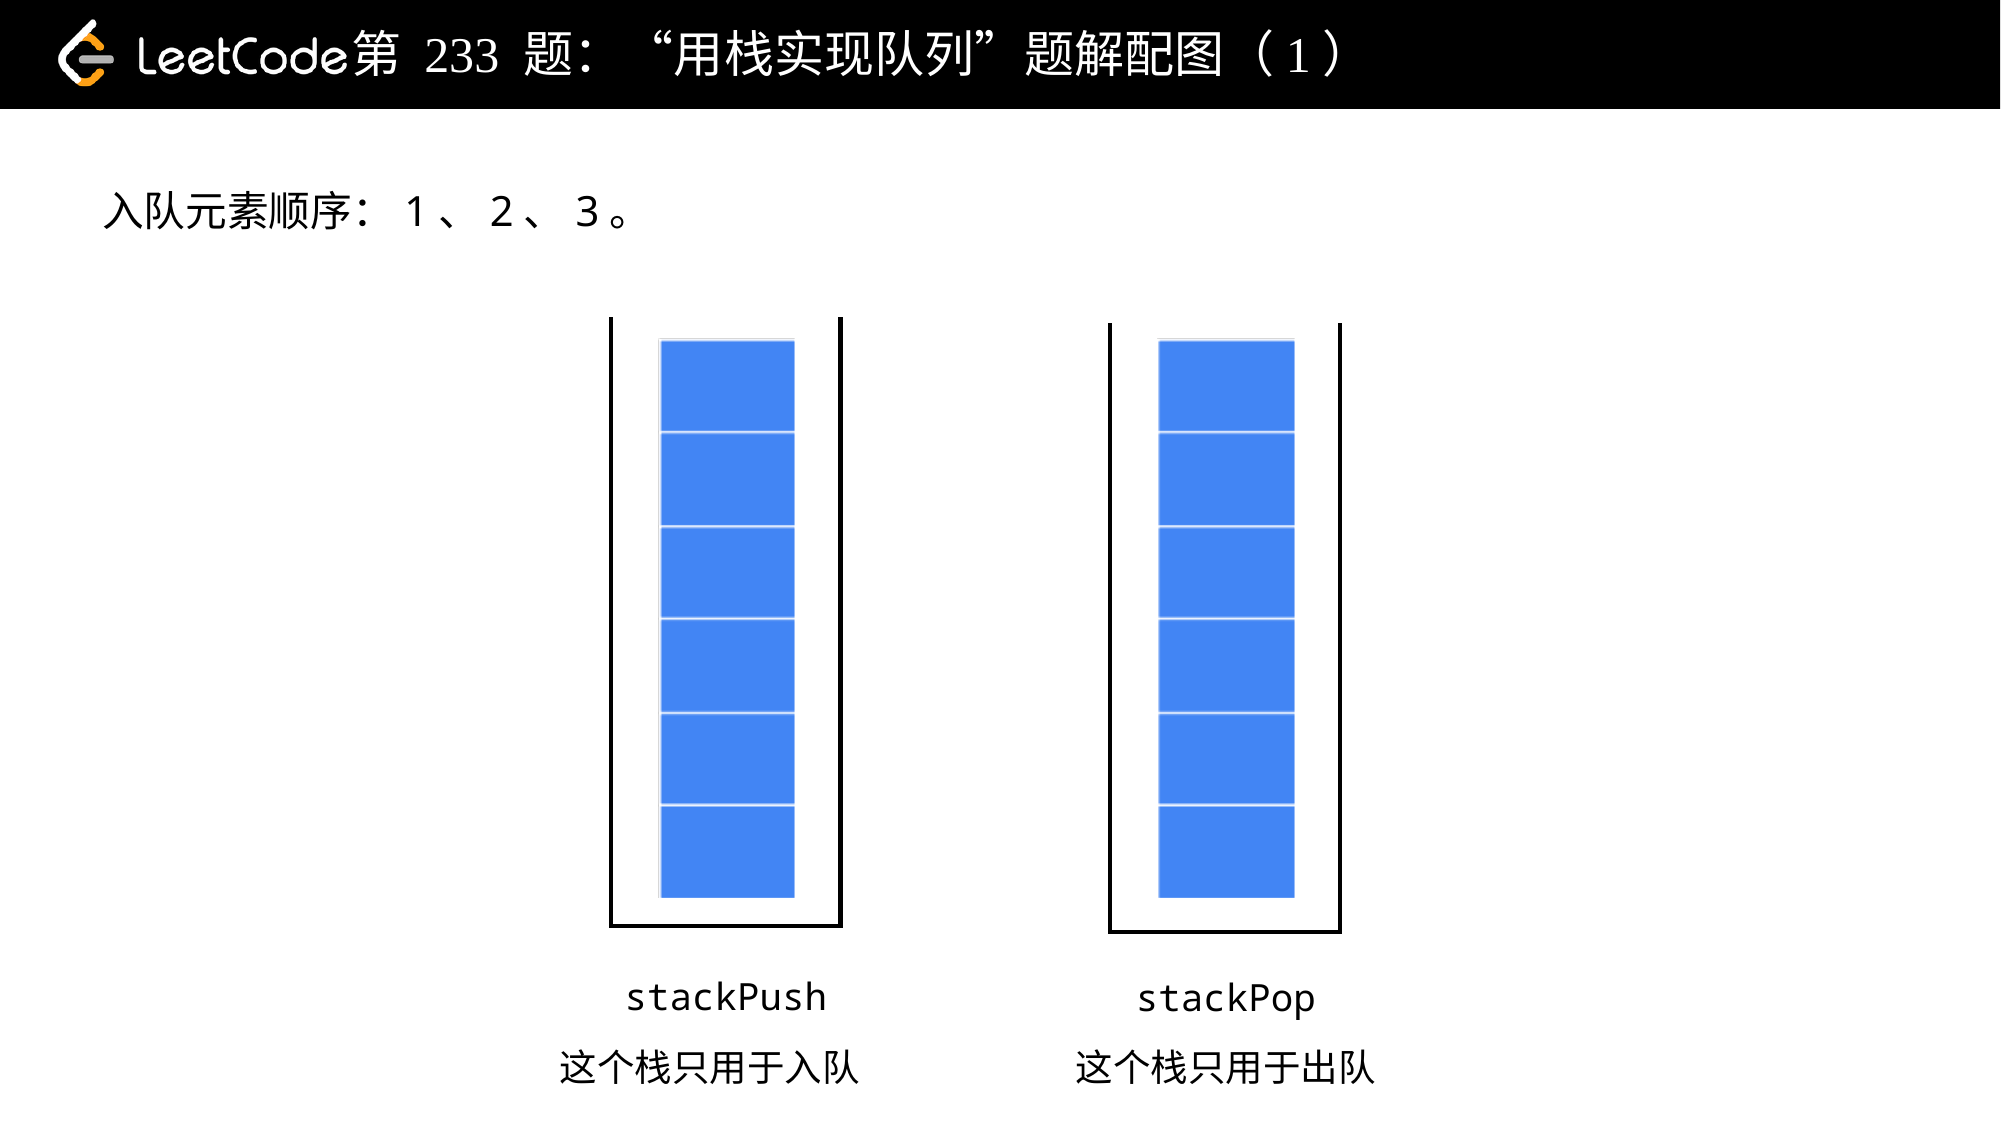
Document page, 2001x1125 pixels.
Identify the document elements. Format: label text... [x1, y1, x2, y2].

text_box 入队元素顺序：1、2、3。 [87, 177, 667, 243]
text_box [1056, 226, 1375, 932]
text_box 这个栈只用于入队 [544, 1036, 875, 1097]
picture [57, 14, 347, 100]
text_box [557, 221, 876, 926]
text_box 这个栈只用于出队 [1060, 1036, 1391, 1097]
text_box stackPush [609, 965, 843, 1025]
text_box 第 233 题：“用栈实现队列”题解配图（1） [336, 14, 1388, 90]
text_box stackPop [1121, 966, 1331, 1027]
